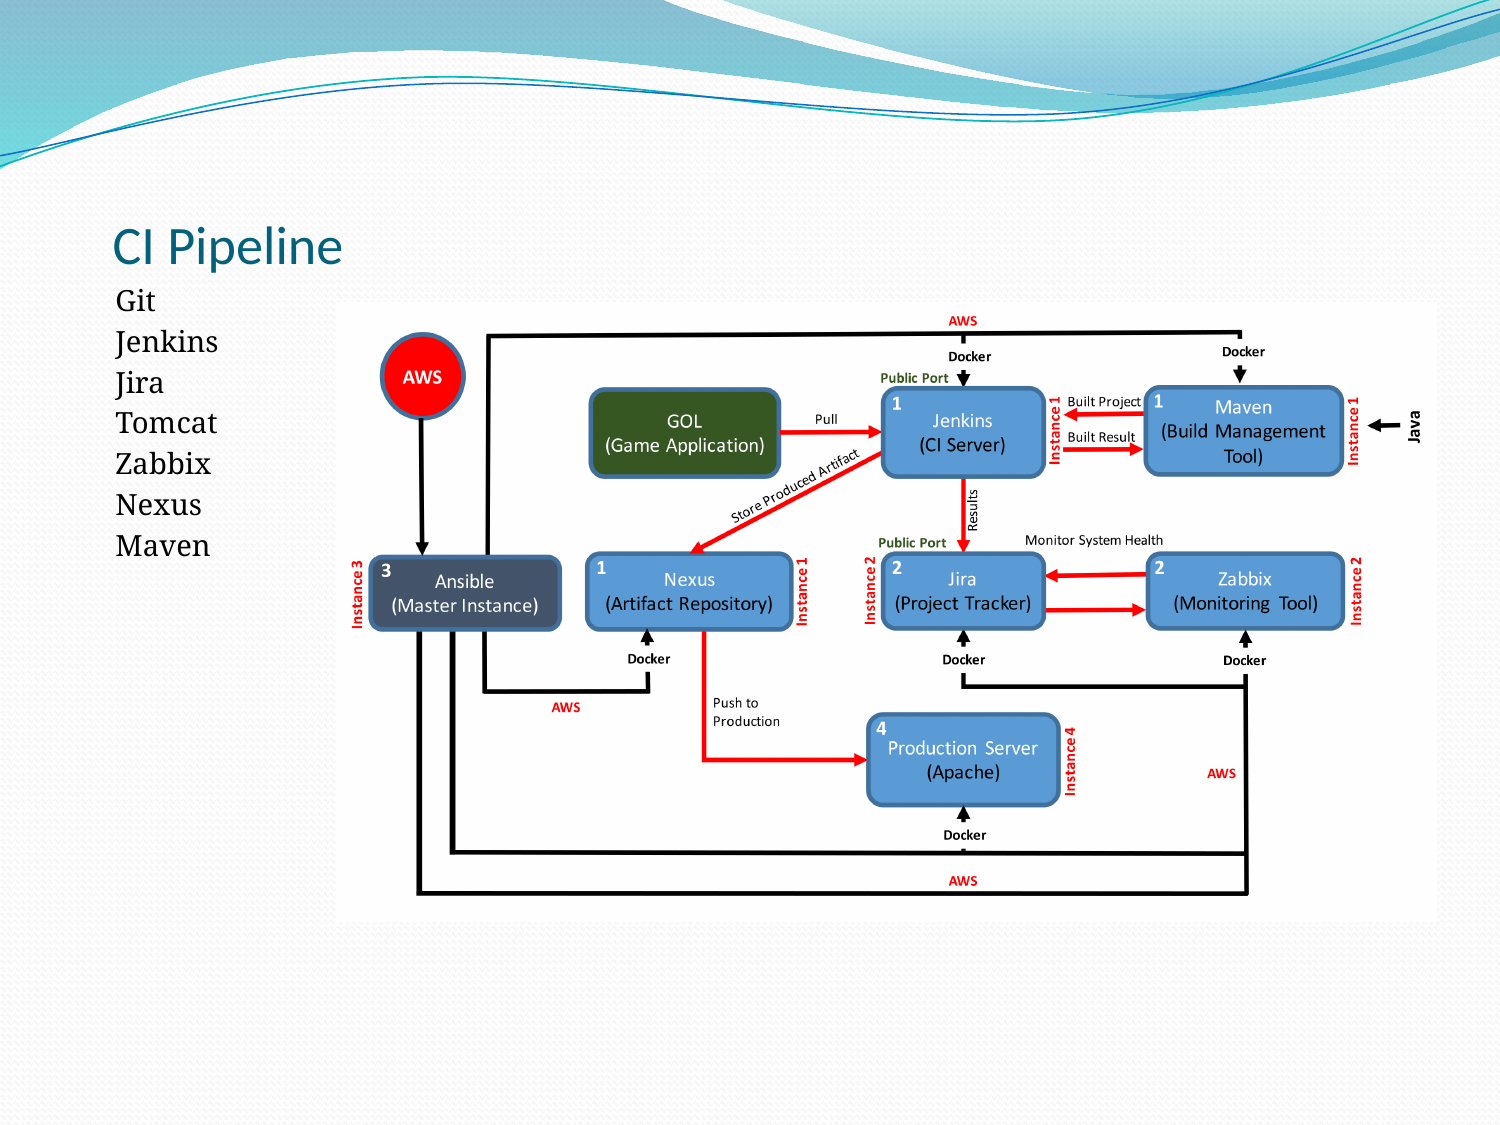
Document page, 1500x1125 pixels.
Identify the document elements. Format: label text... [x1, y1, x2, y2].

list Git Jenkins Jira Tomcat Zabbix Nexus Maven [112, 275, 563, 1025]
title CI Pipeline [112, 84, 563, 275]
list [336, 302, 1437, 922]
table_cell Azim [329, 303, 563, 933]
